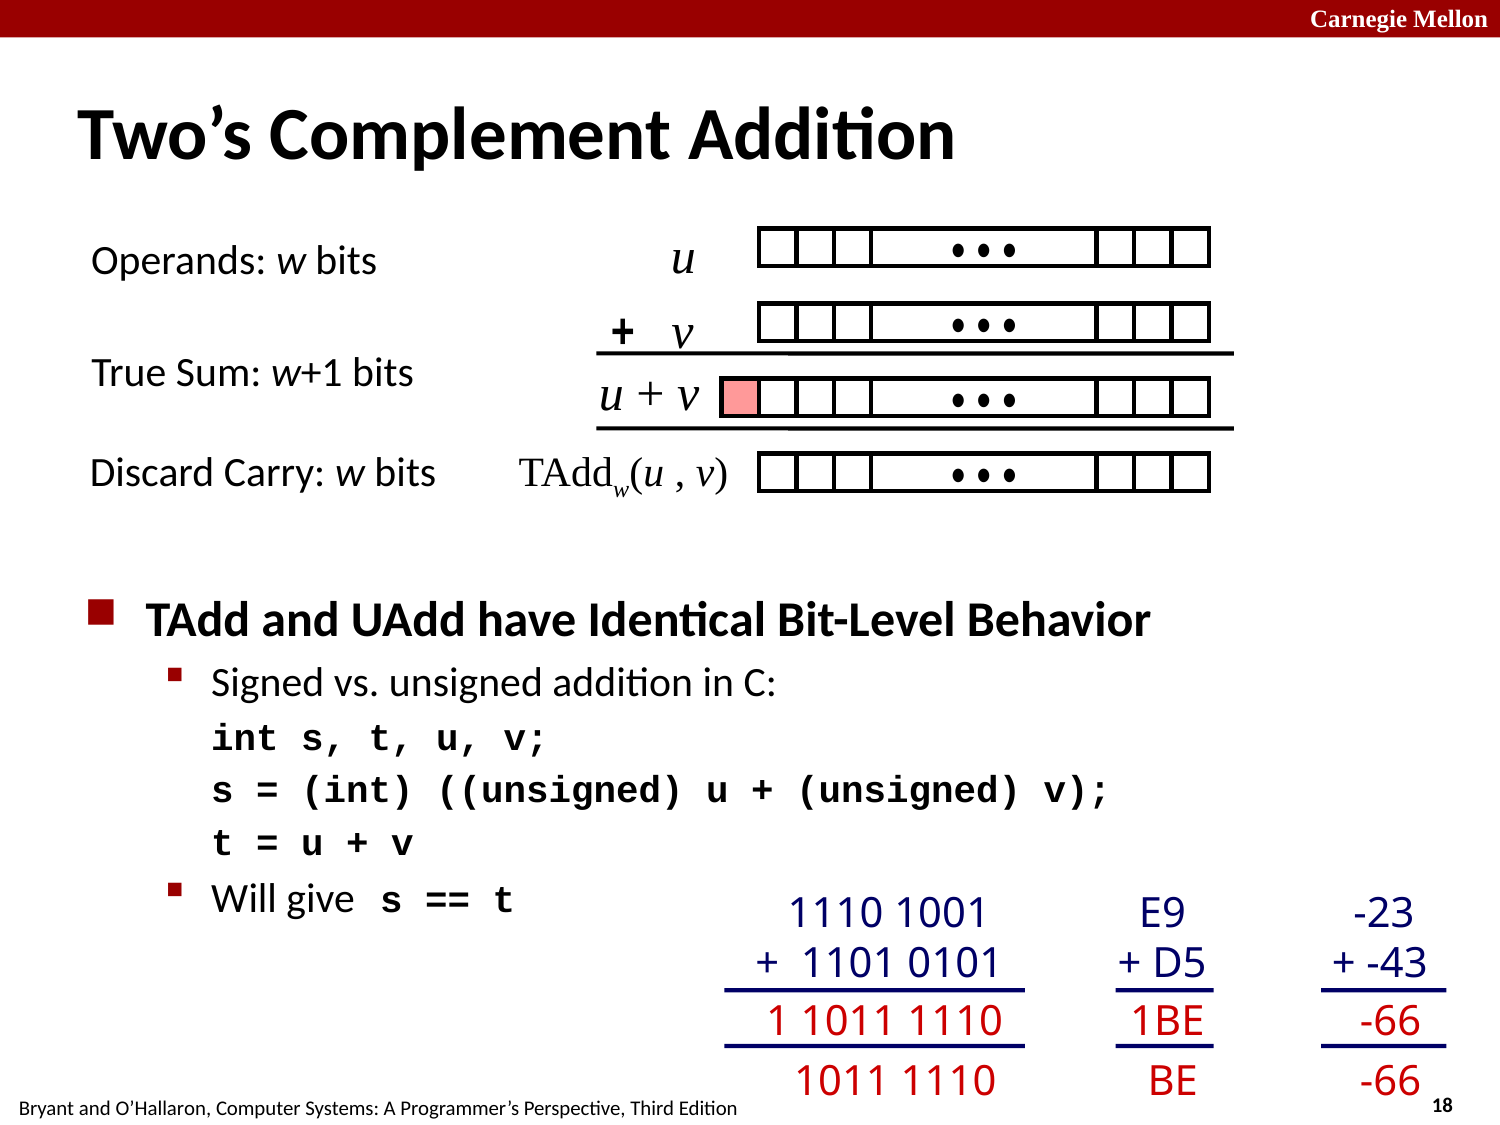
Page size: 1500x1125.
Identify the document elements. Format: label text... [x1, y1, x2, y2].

text_box Operands: w bits [76, 224, 393, 290]
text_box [721, 378, 1210, 417]
text_box -23 + -43 [1323, 877, 1444, 990]
text_box 1 1011 1110 [747, 985, 1019, 1046]
title Two’s Complement Addition [62, 83, 1289, 176]
text_box E9 + D5 [1109, 877, 1222, 995]
text_box -66 [1330, 985, 1437, 1045]
text_box v [656, 290, 709, 353]
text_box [758, 303, 1210, 342]
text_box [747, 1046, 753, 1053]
text_box u [656, 215, 711, 291]
list TAdd and UAdd have Identical Bit-Level Behavior Signed vs. unsigned addition in C: int s, t, u, v; s = (int) ((unsigned) u + (unsigned) v); t = u + v Will give s == t [74, 579, 1374, 948]
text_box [758, 228, 1210, 267]
text_box -23 + -43 [1323, 991, 1330, 1045]
text_box -23 + -43 [1437, 991, 1444, 1045]
text_box 1110 1001 + 1101 0101 [747, 877, 1019, 985]
text_box BE [1117, 1045, 1213, 1112]
text_box True Sum: w+1 bits [76, 337, 430, 403]
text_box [758, 453, 1210, 492]
text_box 1011 1110 [753, 1045, 1012, 1112]
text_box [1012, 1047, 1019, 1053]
text_box 1BE [1111, 985, 1220, 1053]
text_box TAddw(u , v) [503, 437, 743, 510]
text_box + [595, 290, 650, 353]
text_box -66 [1330, 1045, 1437, 1112]
text_box u + v [584, 353, 715, 429]
text_box Discard Carry: w bits [75, 437, 503, 503]
